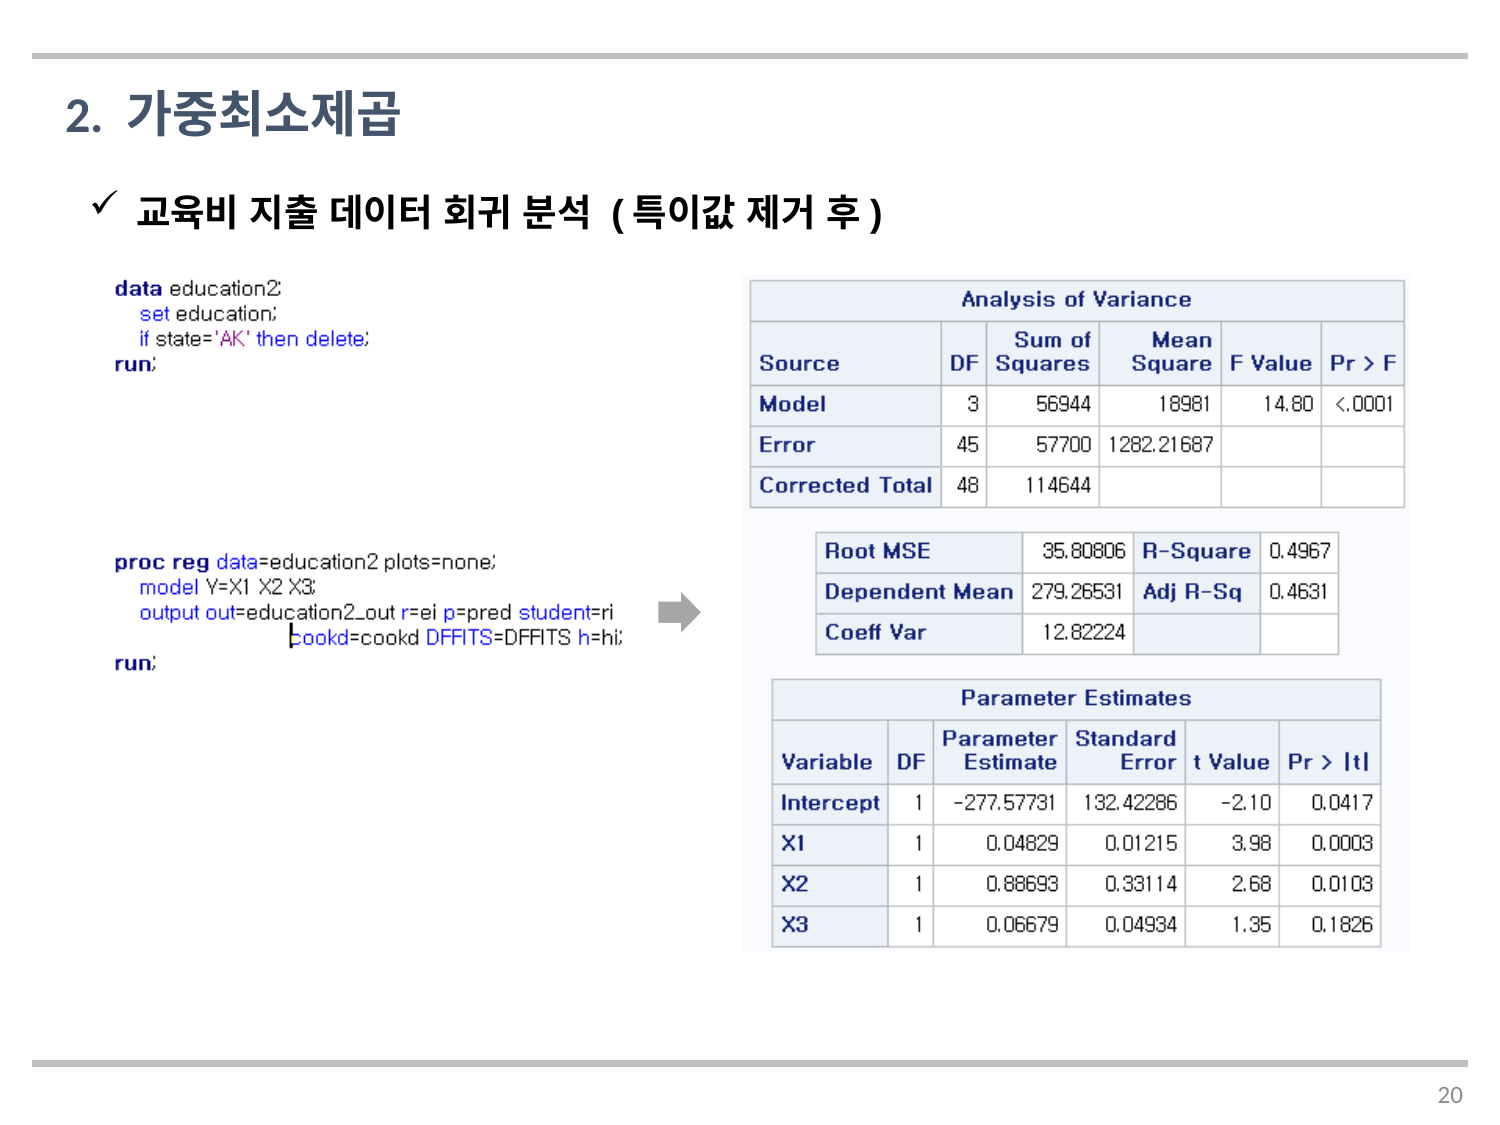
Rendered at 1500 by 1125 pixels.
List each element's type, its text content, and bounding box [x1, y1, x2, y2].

picture [113, 552, 625, 672]
text_box [656, 586, 705, 638]
picture [113, 274, 376, 373]
text_box 2. 가중최소제곱 [50, 75, 968, 151]
text_box 교육비 지출 데이터 회귀 분석 (특이값 제거 후) [74, 158, 952, 241]
picture [741, 273, 1410, 951]
